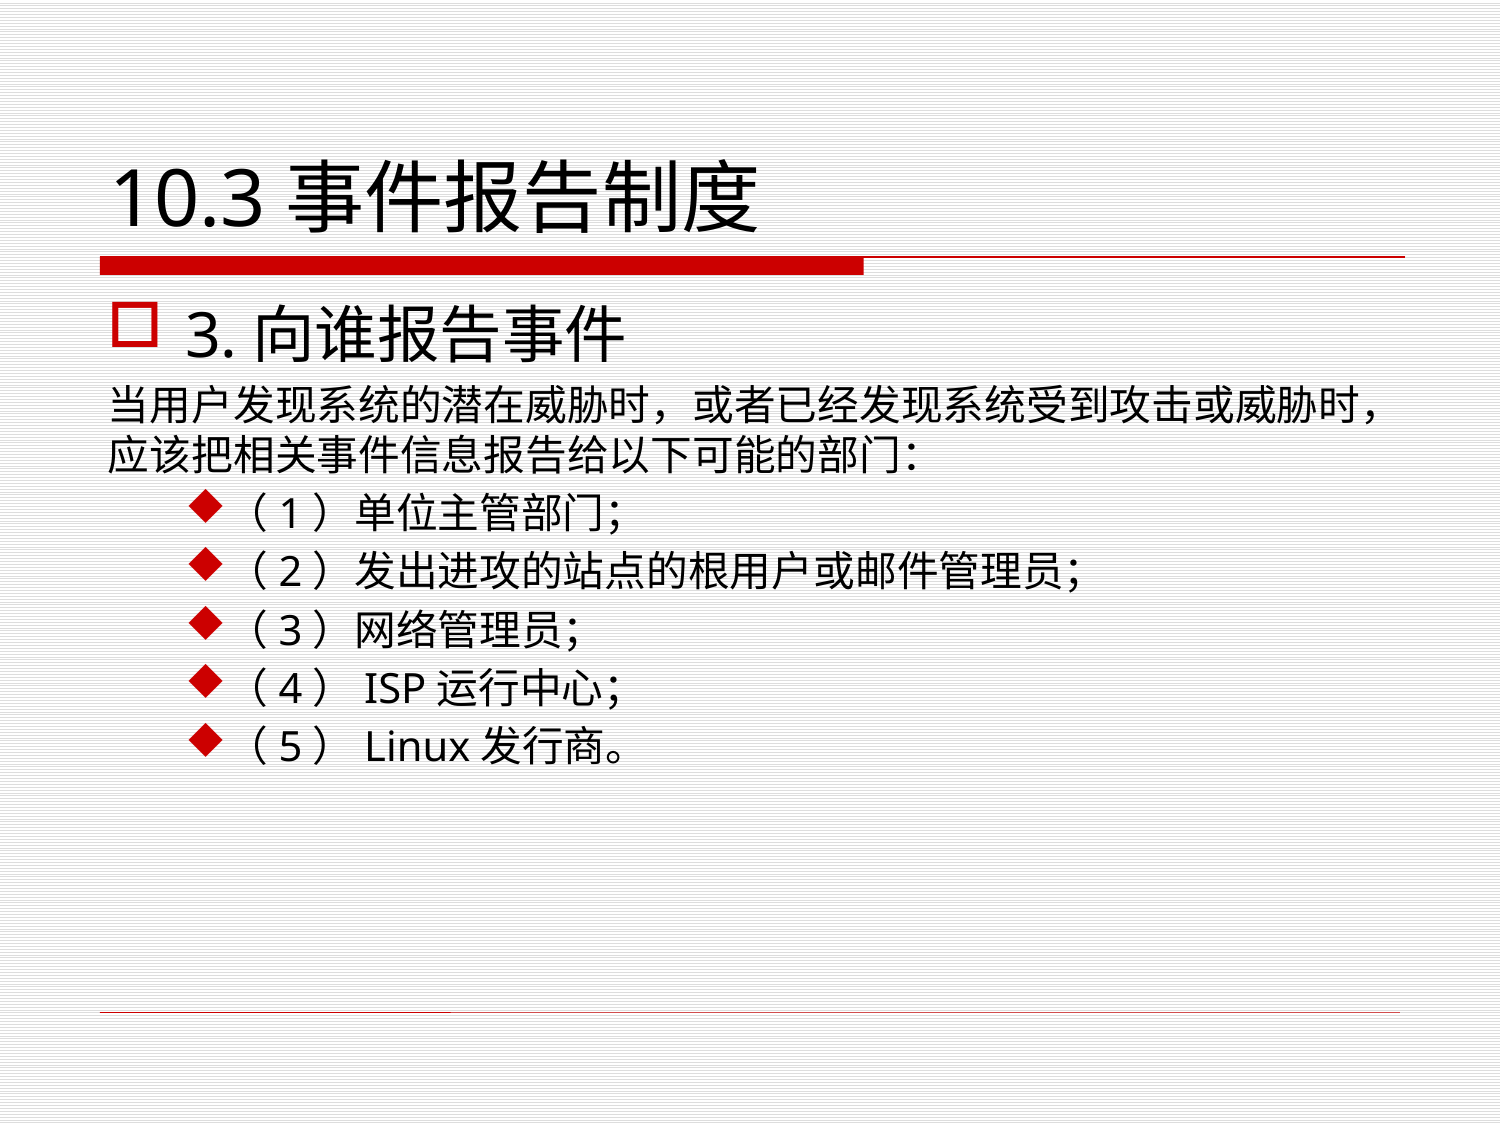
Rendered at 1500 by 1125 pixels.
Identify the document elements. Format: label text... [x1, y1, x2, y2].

list 3.向谁报告事件 当用户发现系统的潜在威胁时，或者已经发现系统受到攻击或威胁时，应该把相关事件信息报告给以下可能的部门： （1）单位主管部门； （2）发出进攻的站点的根用户或邮件管理员； （3）网络管理员； （4）ISP运行中心； （5）Linux发行商。 [92, 287, 1406, 988]
title 10.3事件报告制度 [93, 49, 1407, 250]
